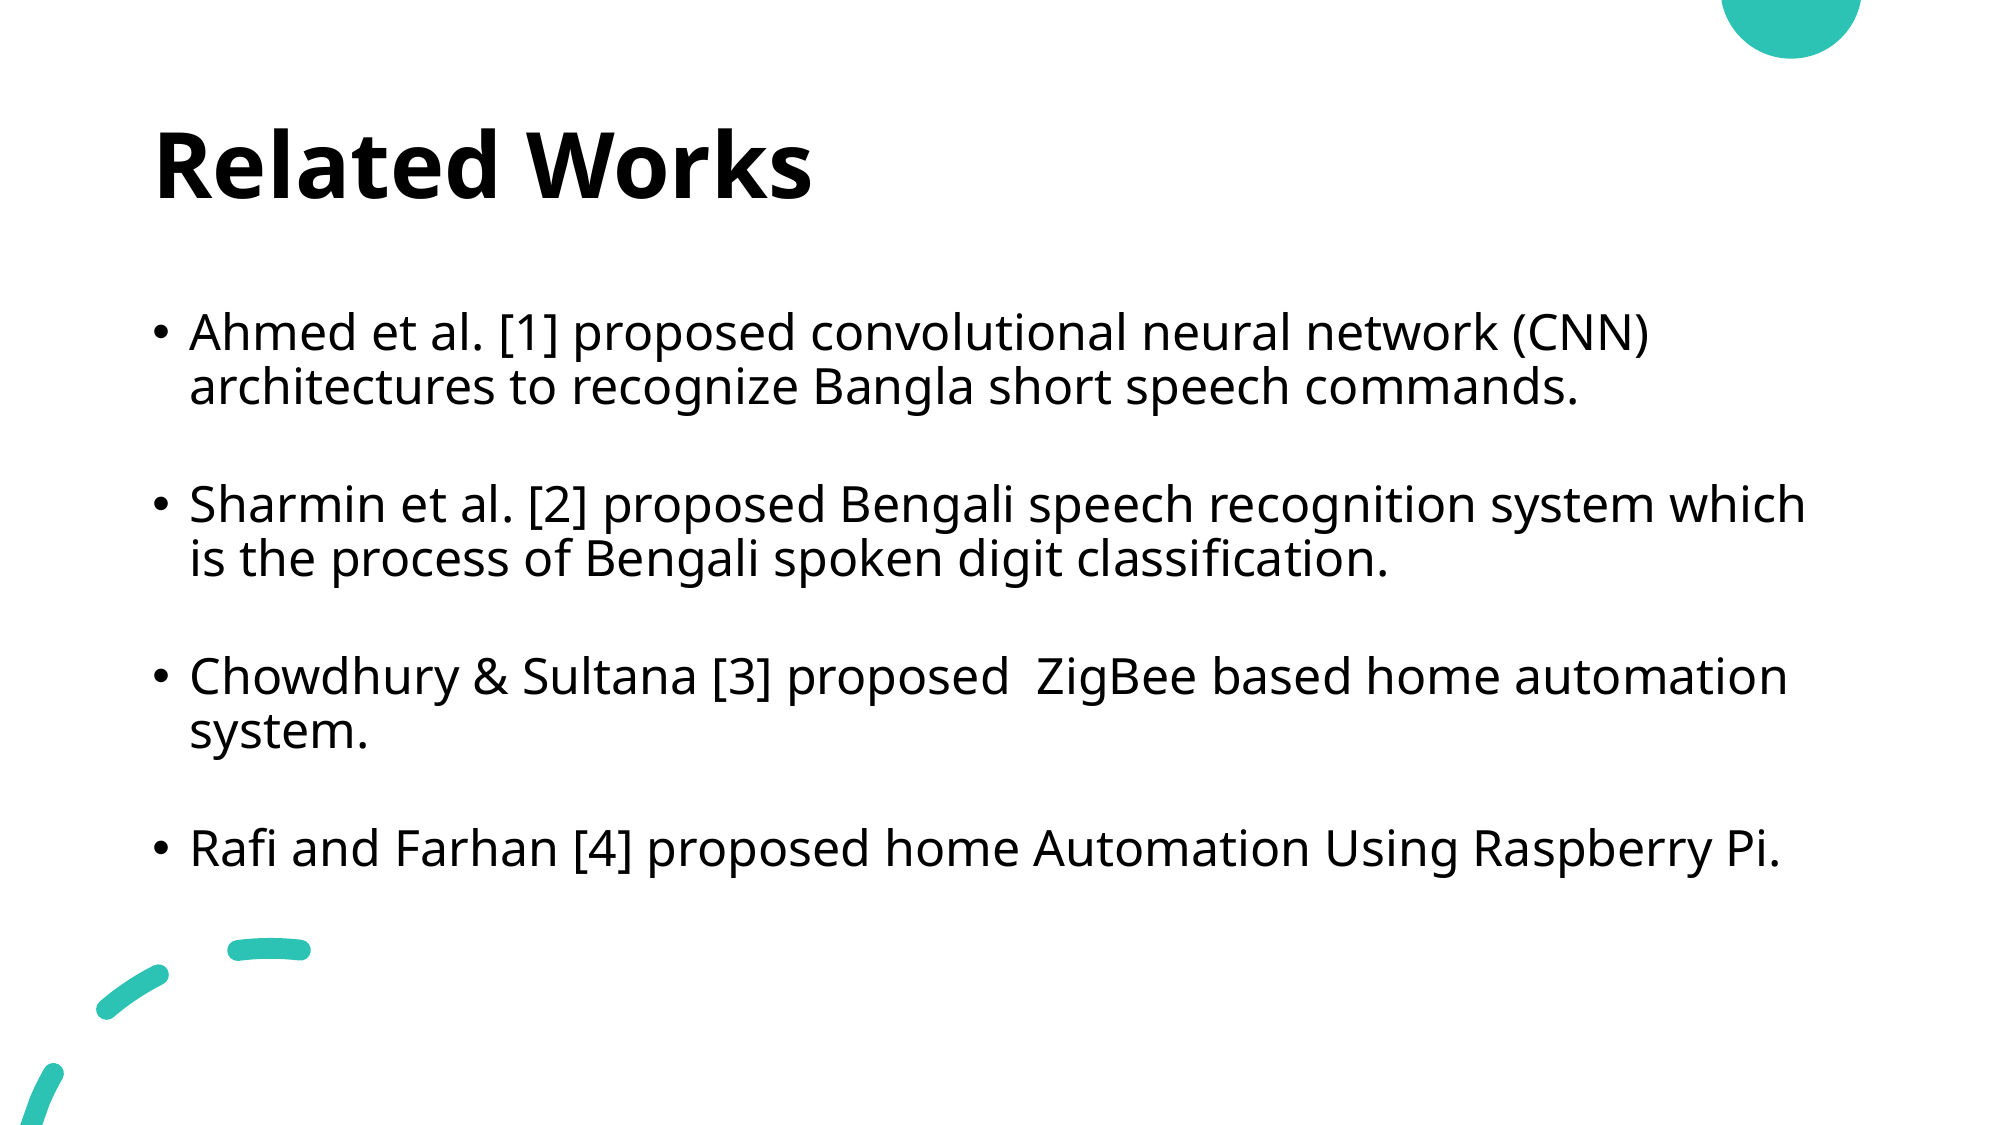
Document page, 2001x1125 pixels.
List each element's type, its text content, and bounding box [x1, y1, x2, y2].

list Ahmed et al. [1] proposed convolutional neural network (CNN) architectures to recognize Bangla short speech commands. Sharmin et al. [2] proposed Bengali speech recognition system which is the process of Bengali spoken digit classification. Chowdhury & Sultana [3] proposed ZigBee based home automation system. Rafi and Farhan [4] proposed home Automation Using Raspberry Pi. [137, 299, 1863, 933]
title Related Works [137, 59, 1863, 278]
